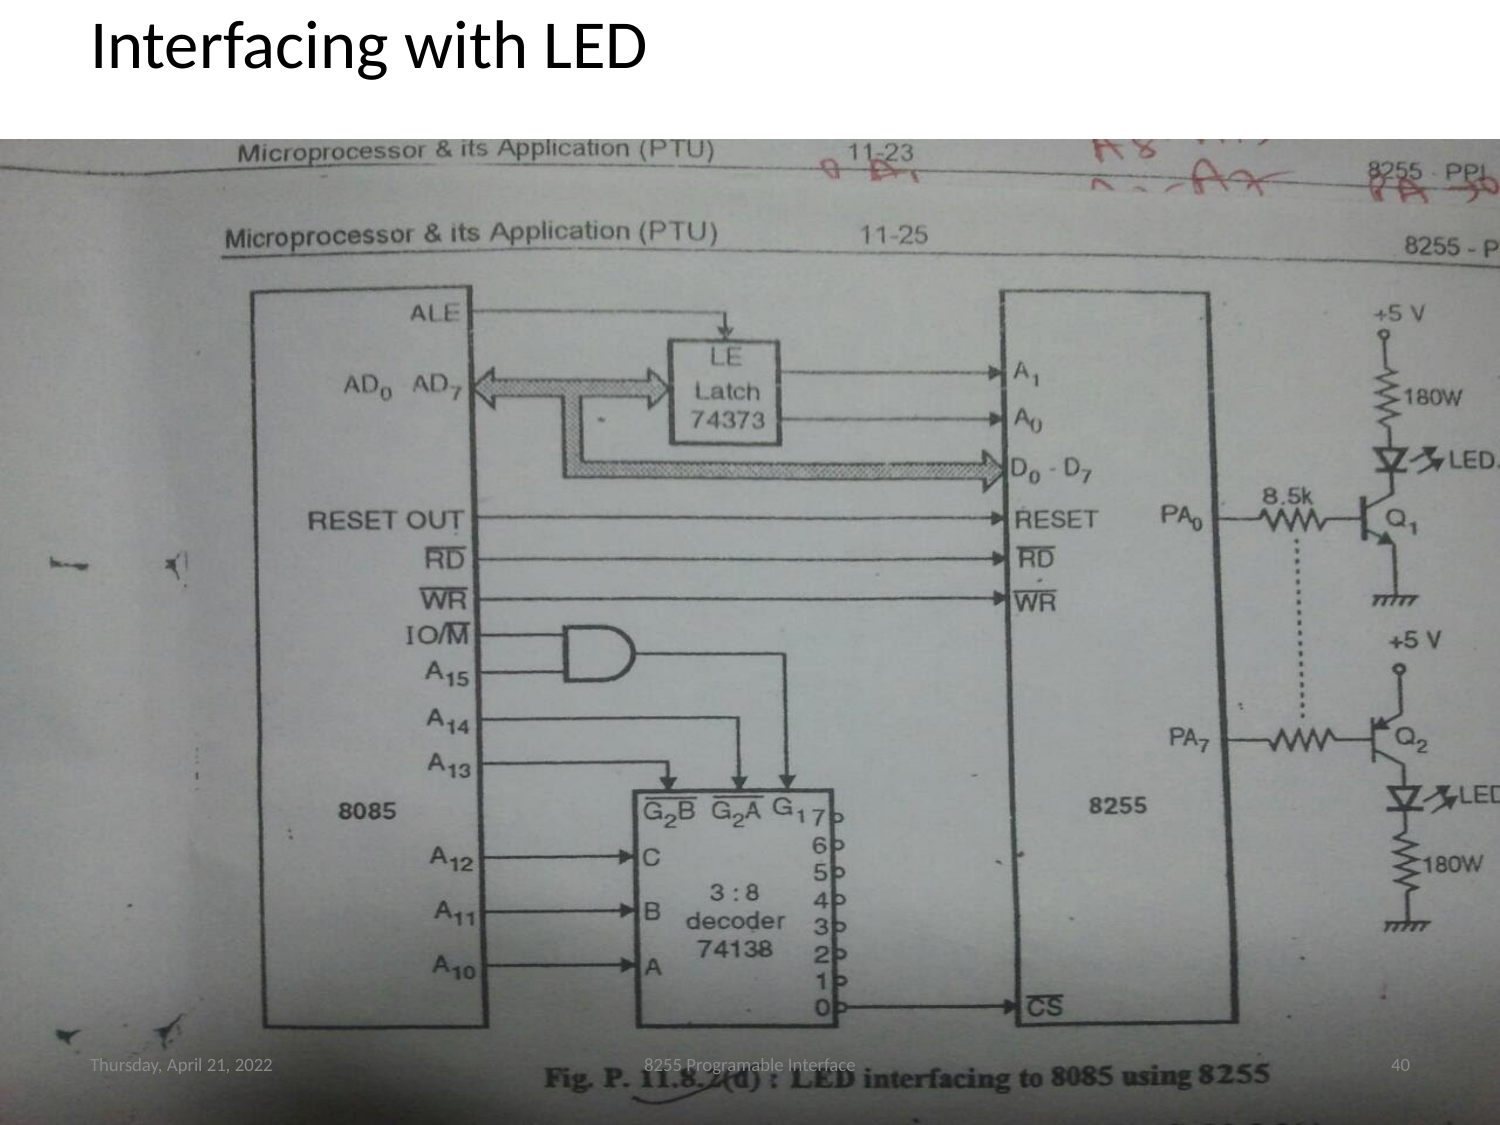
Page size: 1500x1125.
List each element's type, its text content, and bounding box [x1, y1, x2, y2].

title Interfacing with LED [75, 0, 1425, 137]
picture [0, 139, 1500, 1125]
